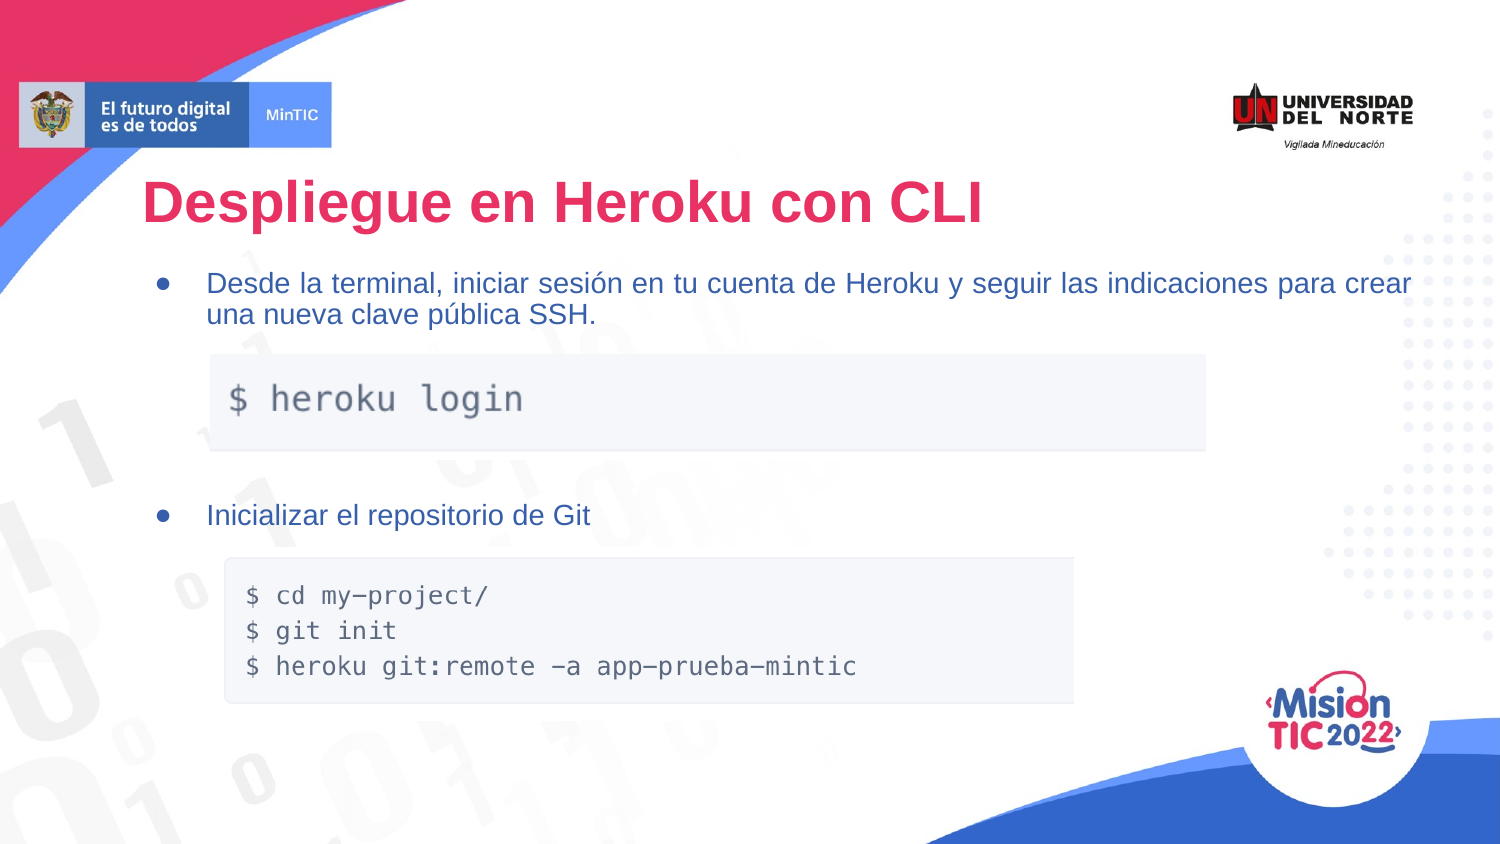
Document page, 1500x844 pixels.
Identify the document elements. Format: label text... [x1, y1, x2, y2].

picture [0, 0, 1500, 844]
text_box Despliegue en Heroku con CLI [131, 125, 1369, 241]
text_box Desde la terminal, iniciar sesión en tu cuenta de Heroku y seguir las indicaciones para crear una nueva clave pública SSH. Inicializar el repositorio de Git [116, 253, 1429, 598]
